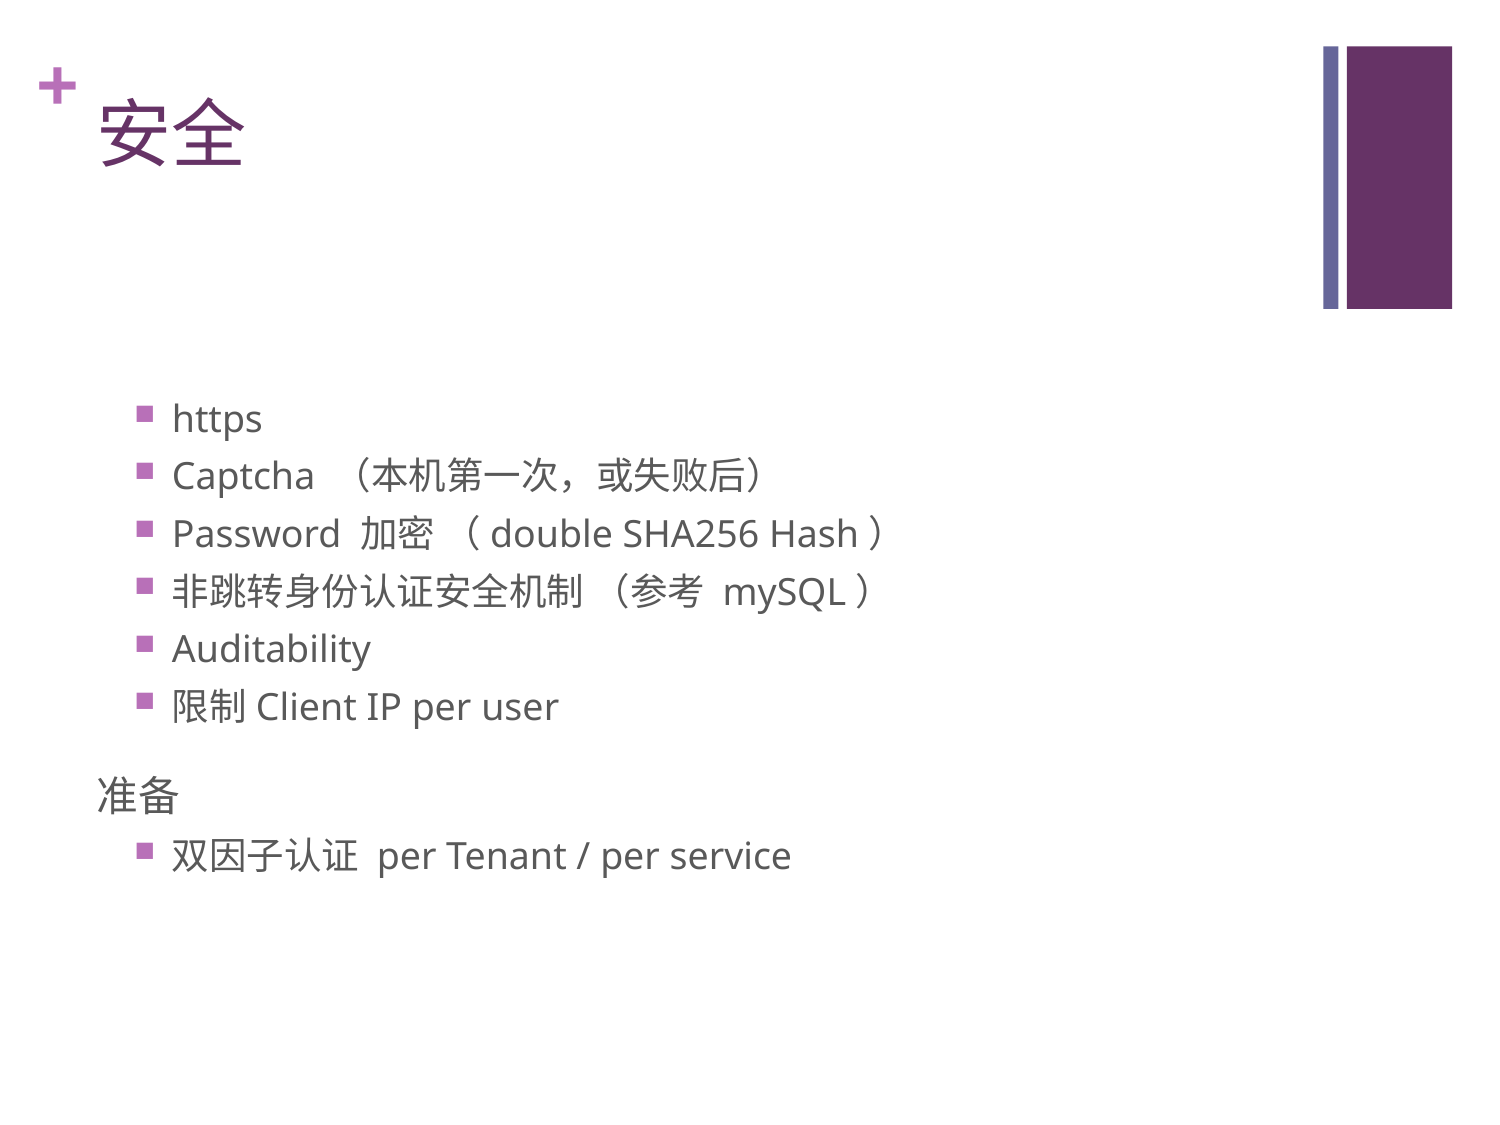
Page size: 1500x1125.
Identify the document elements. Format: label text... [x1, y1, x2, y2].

title 安全 [81, 79, 1322, 263]
list https Captcha （本机第一次，或失败后） Password 加密 （double SHA256 Hash） 非跳转身份认证安全机制 （参考 mySQL） Auditability 限制Client IP per user 准备 双因子认证 per Tenant / per service [81, 324, 1322, 1005]
